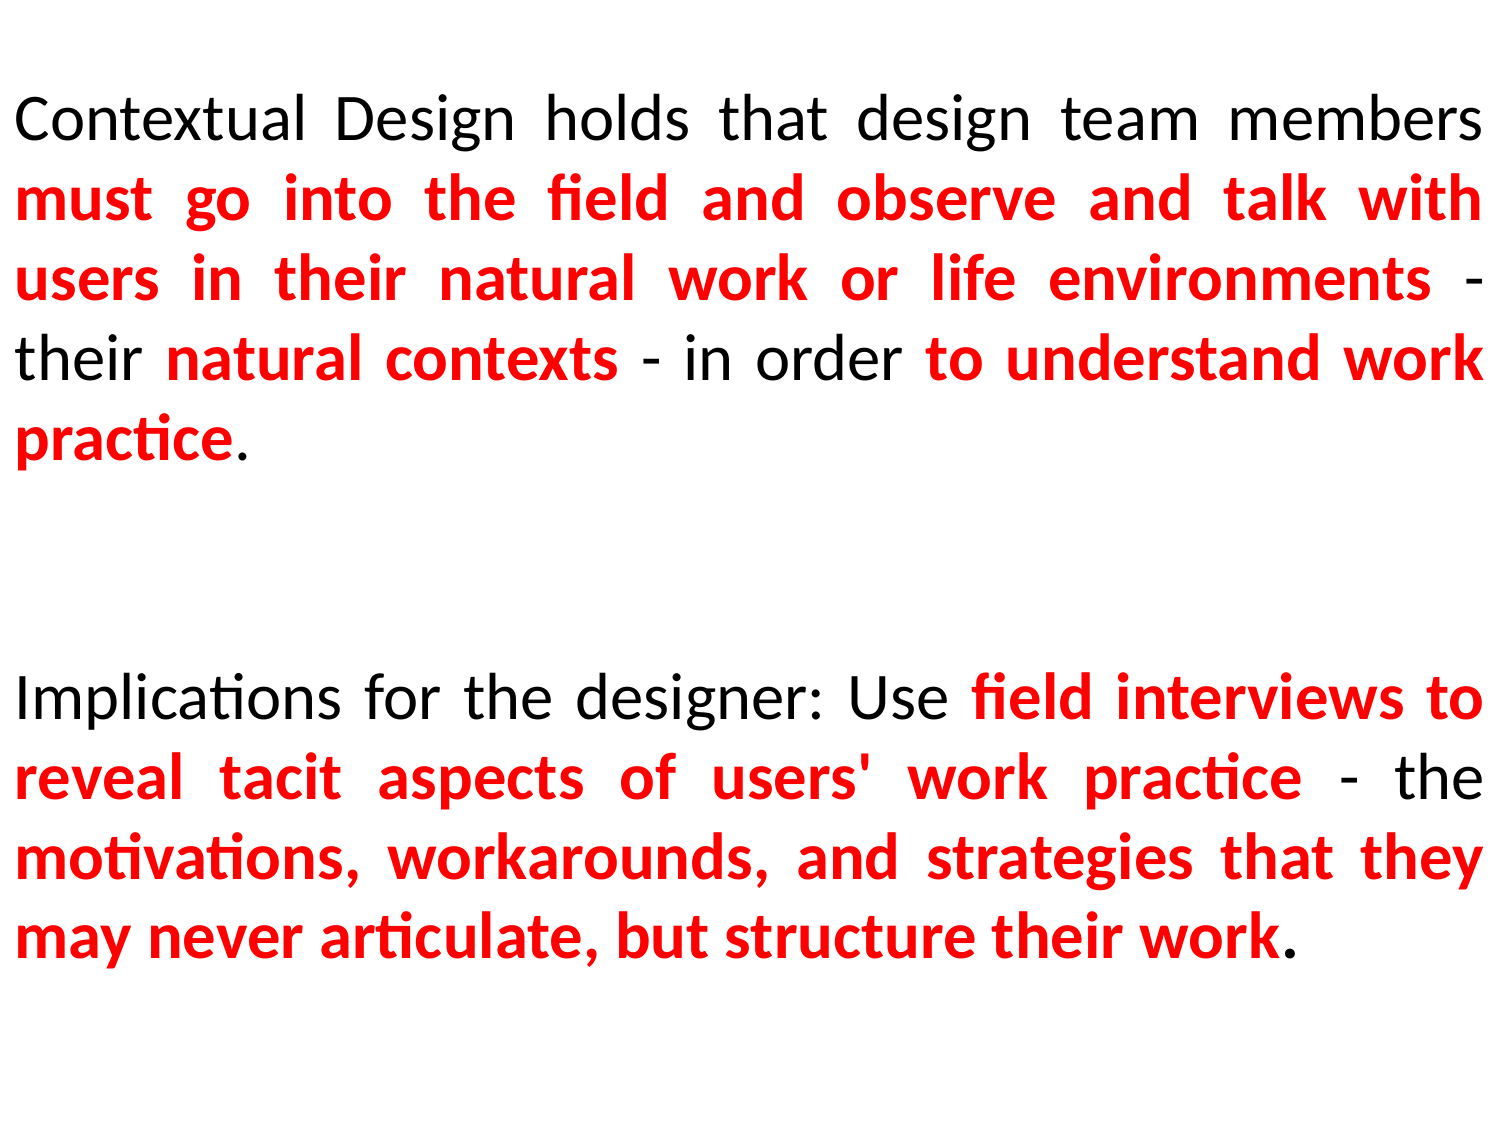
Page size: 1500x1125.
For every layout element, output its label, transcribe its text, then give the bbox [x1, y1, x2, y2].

text_box Contextual Design holds that design team members must go into the field and observe and talk with users in their natural work or life environments - their natural contexts - in order to understand work practice. [0, 66, 1500, 481]
text_box Implications for the designer: Use field interviews to reveal tacit aspects of users' work practice - the motivations, workarounds, and strategies that they may never articulate, but structure their work. [0, 645, 1500, 980]
